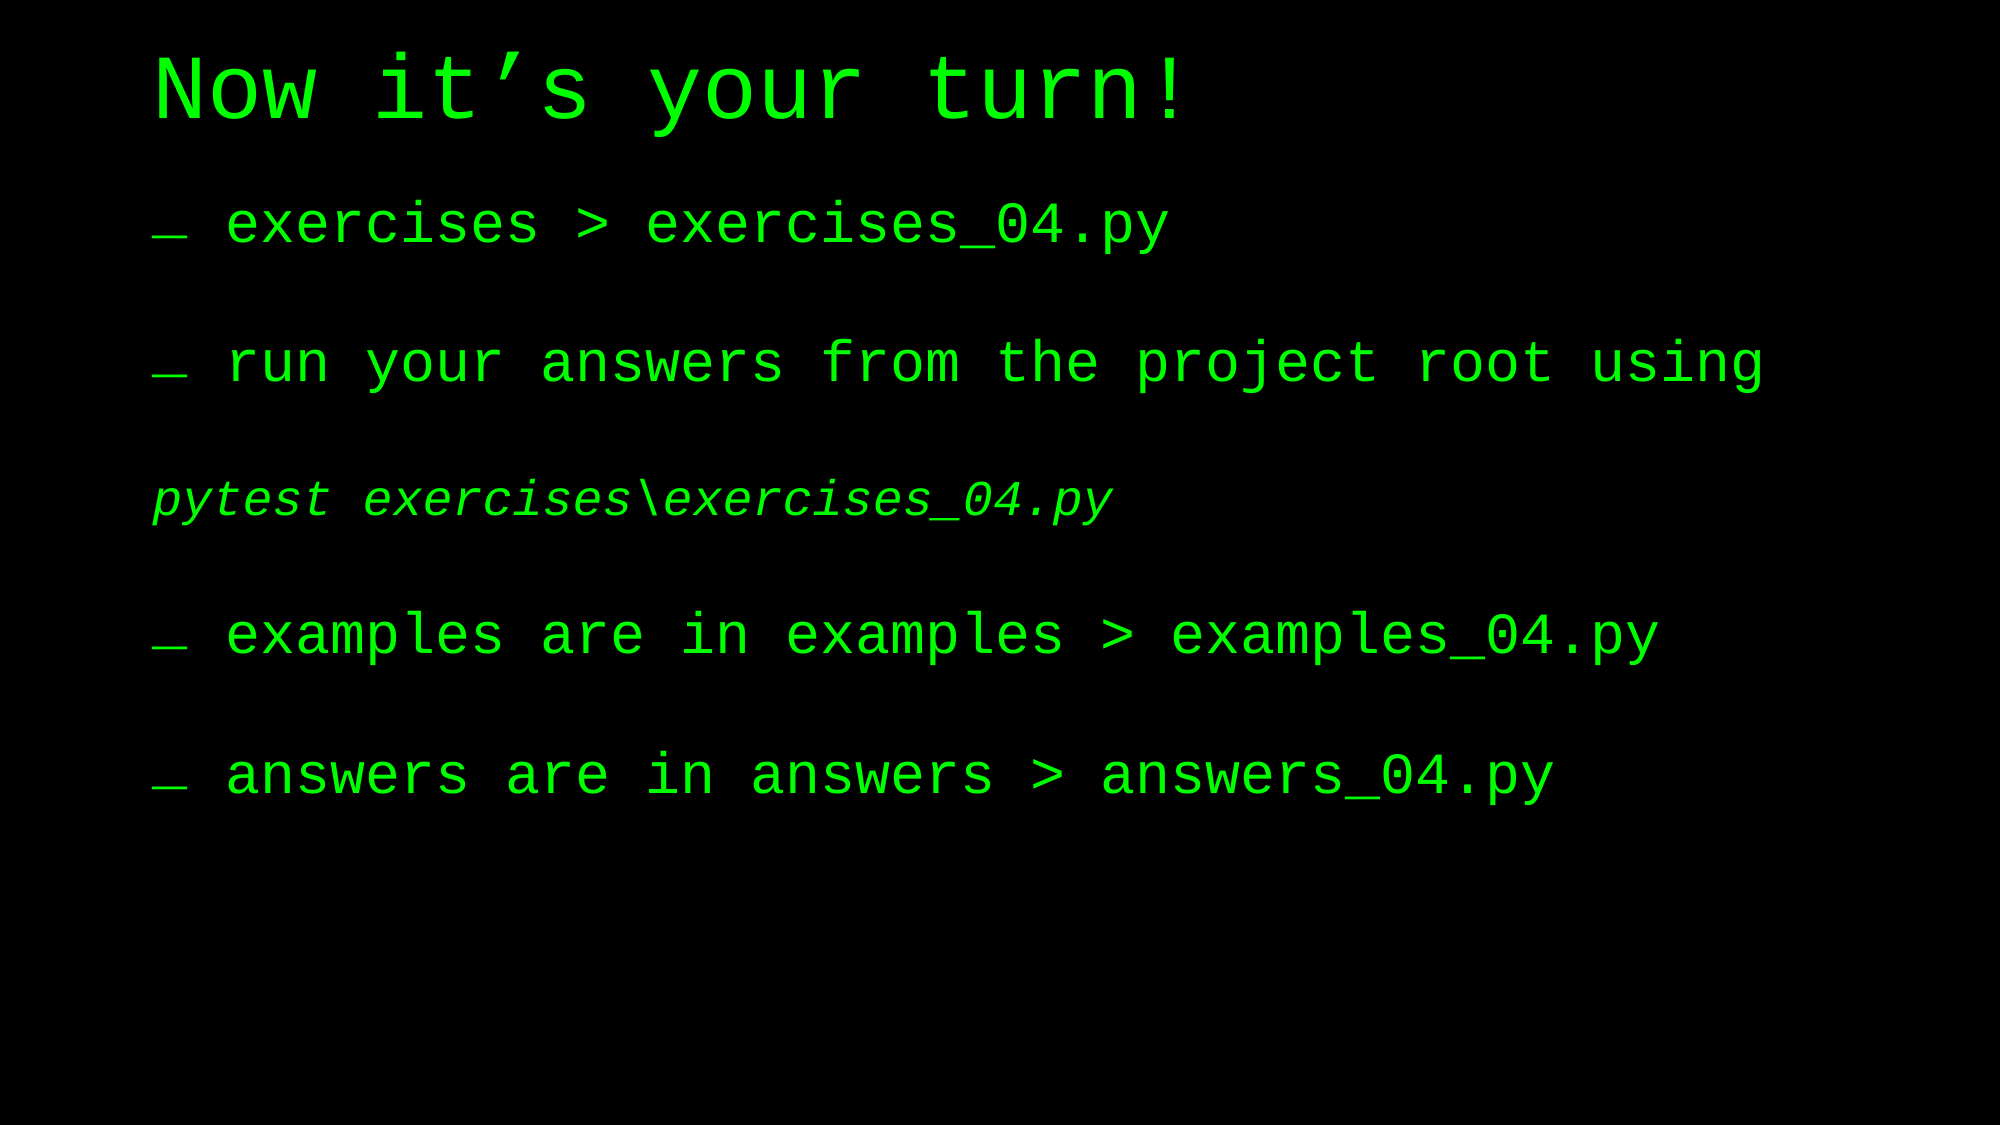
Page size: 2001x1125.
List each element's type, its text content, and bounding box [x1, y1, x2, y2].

title Now it’s your turn! [137, 0, 1863, 179]
list exercises > exercises_04.py run your answers from the project root using pytest exercises\exercises_04.py examples are in examples > examples_04.py answers are in answers > answers_04.py [137, 195, 1932, 1101]
